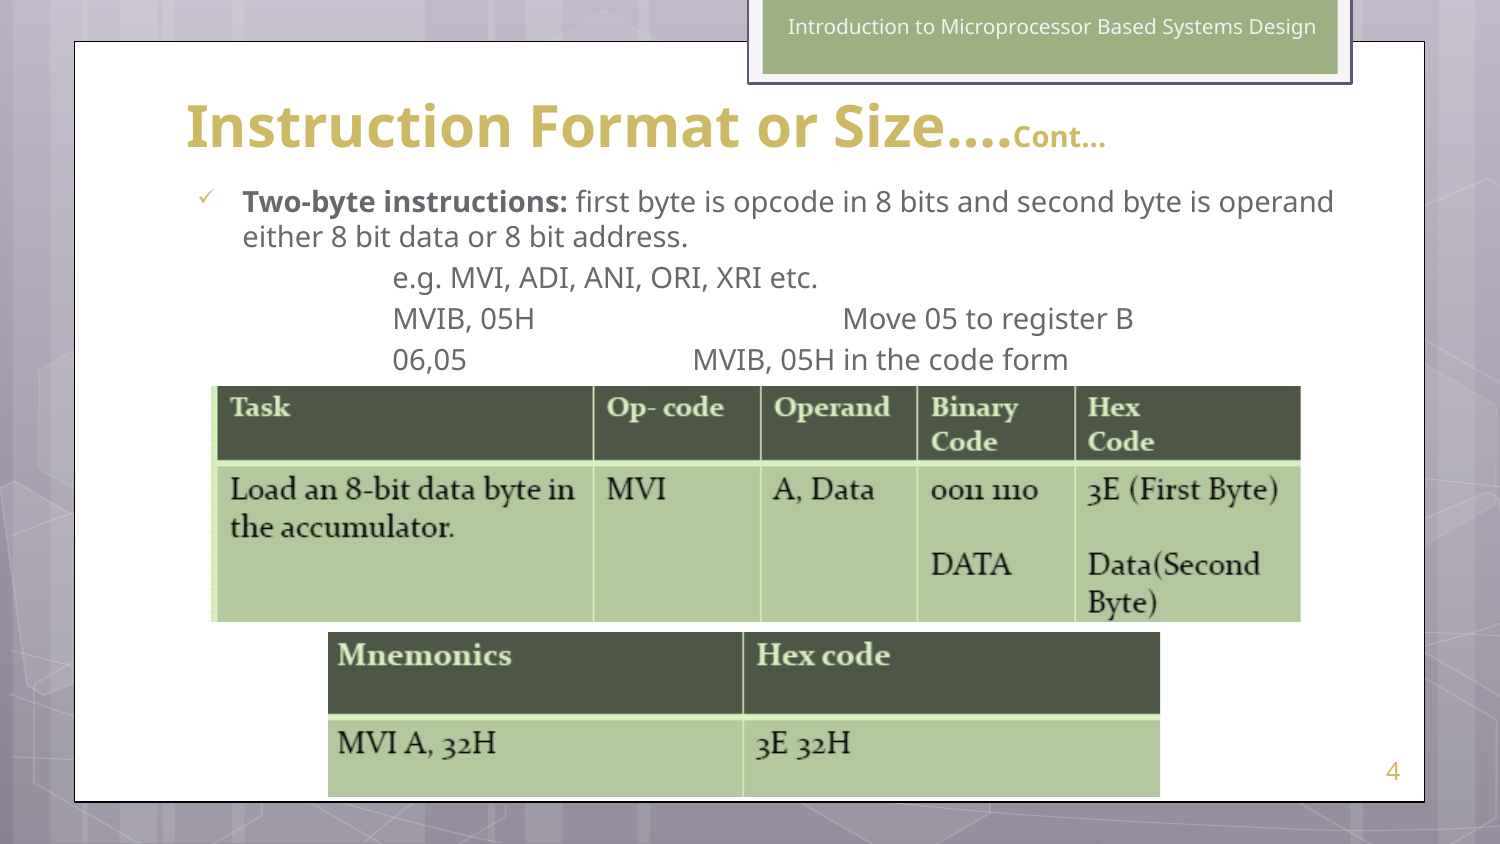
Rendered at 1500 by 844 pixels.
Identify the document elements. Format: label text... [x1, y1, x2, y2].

list Two-byte instructions: first byte is opcode in 8 bits and second byte is operand either 8 bit data or 8 bit address. e.g. MVI, ADI, ANI, ORI, XRI etc. MVIB, 05H Move 05 to register B 06,05 MVIB, 05H in the code form [171, 175, 1372, 695]
picture [327, 632, 1161, 798]
picture [210, 386, 1302, 622]
text_box Introduction to Microprocessor Based Systems Design [773, 6, 1500, 46]
title Instruction Format or Size….Cont… [171, 93, 1324, 167]
text_box 4 [1371, 750, 1500, 795]
